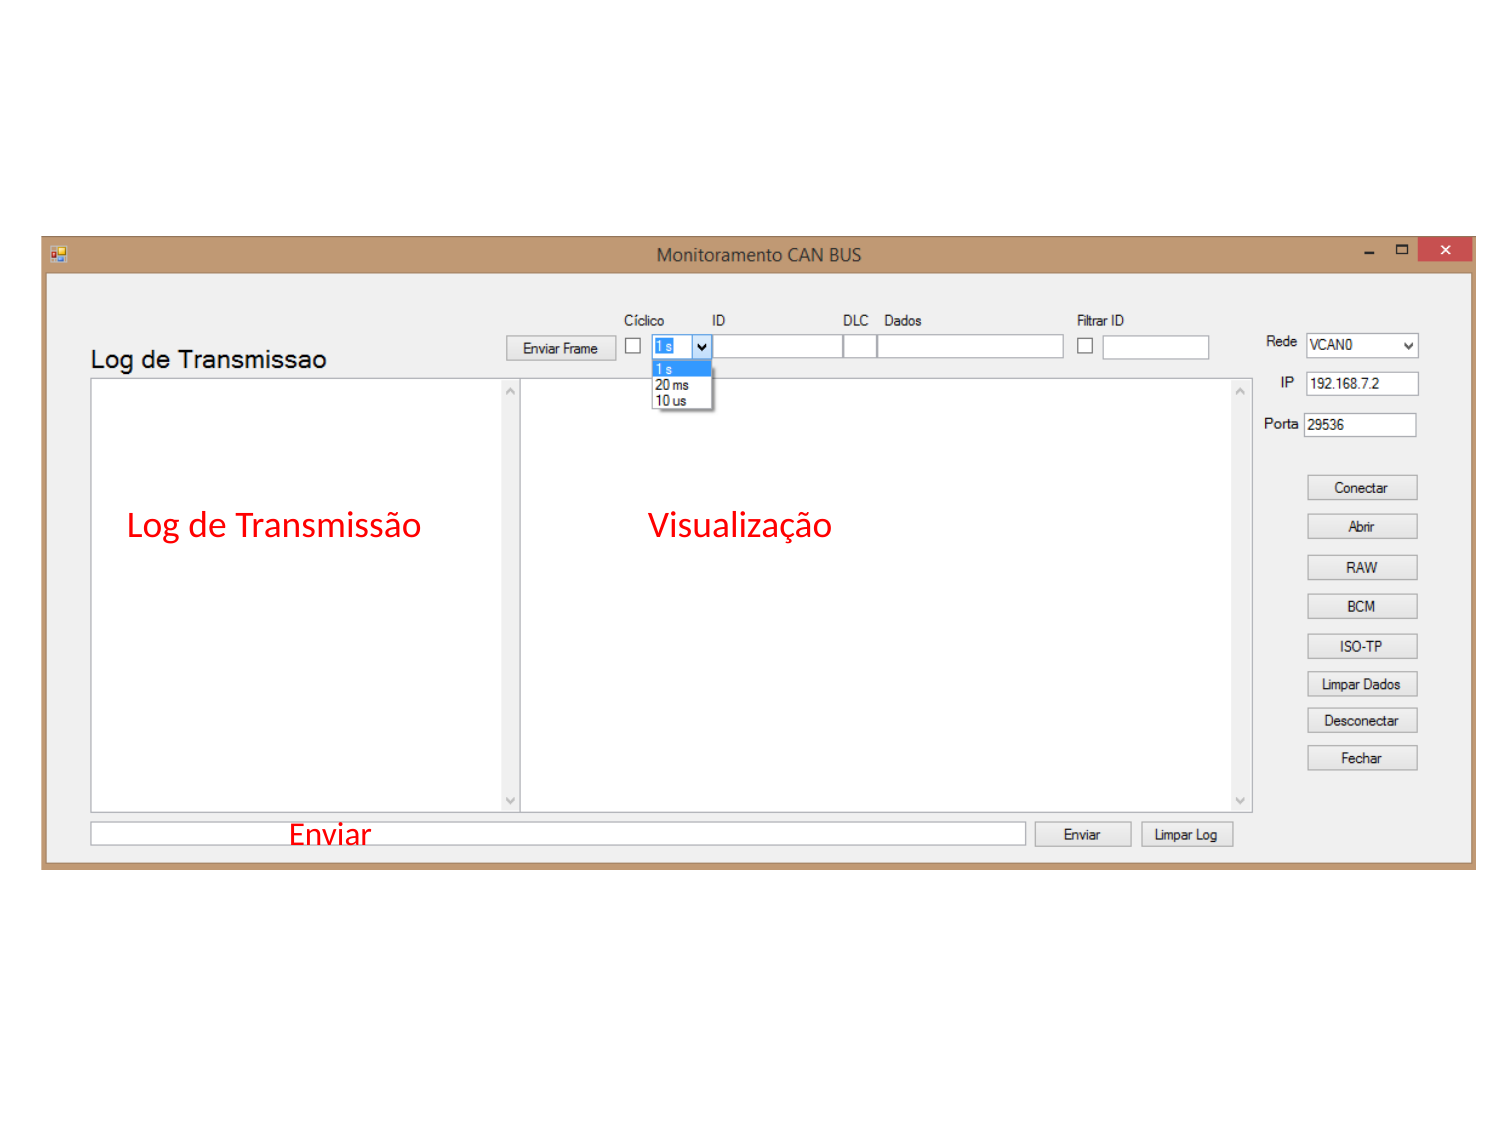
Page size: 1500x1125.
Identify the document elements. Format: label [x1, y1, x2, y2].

picture [41, 236, 1477, 870]
